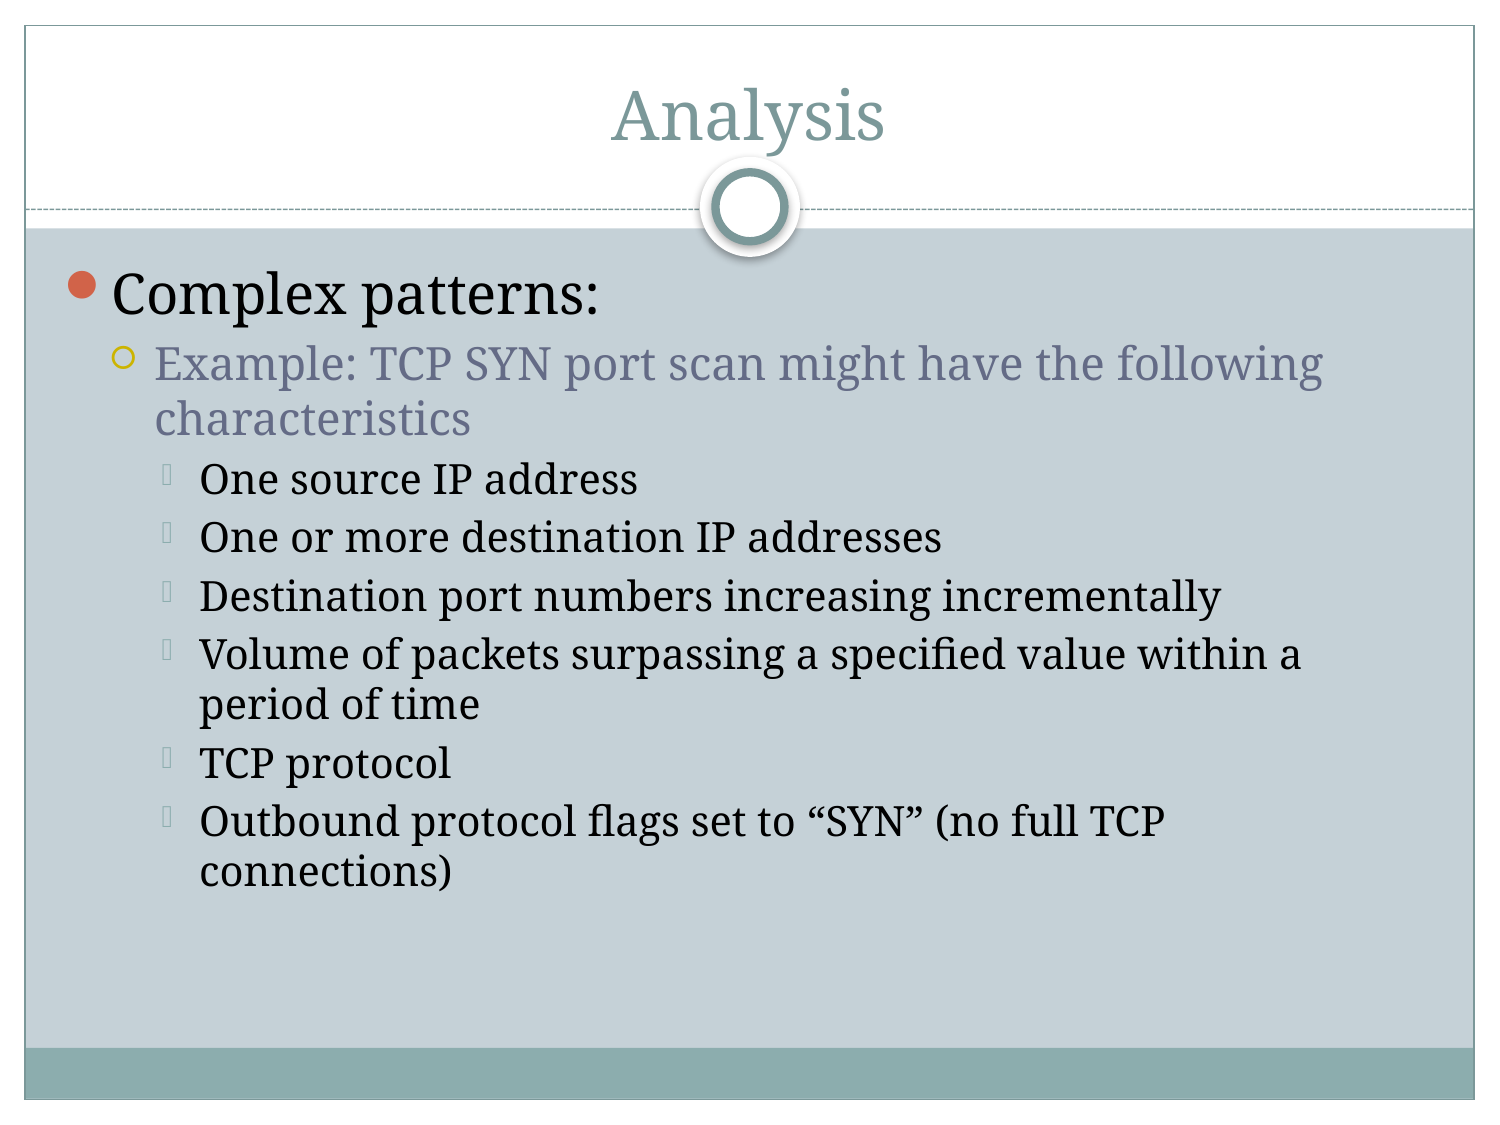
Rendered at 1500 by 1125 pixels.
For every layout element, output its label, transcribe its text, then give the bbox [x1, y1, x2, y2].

title Analysis [49, 37, 1450, 162]
list Complex patterns: Example: TCP SYN port scan might have the following characteristics One source IP address One or more destination IP addresses Destination port numbers increasing incrementally Volume of packets surpassing a specified value within a period of time TCP protocol Outbound protocol flags set to “SYN” (no full TCP connections) [49, 250, 1445, 1001]
